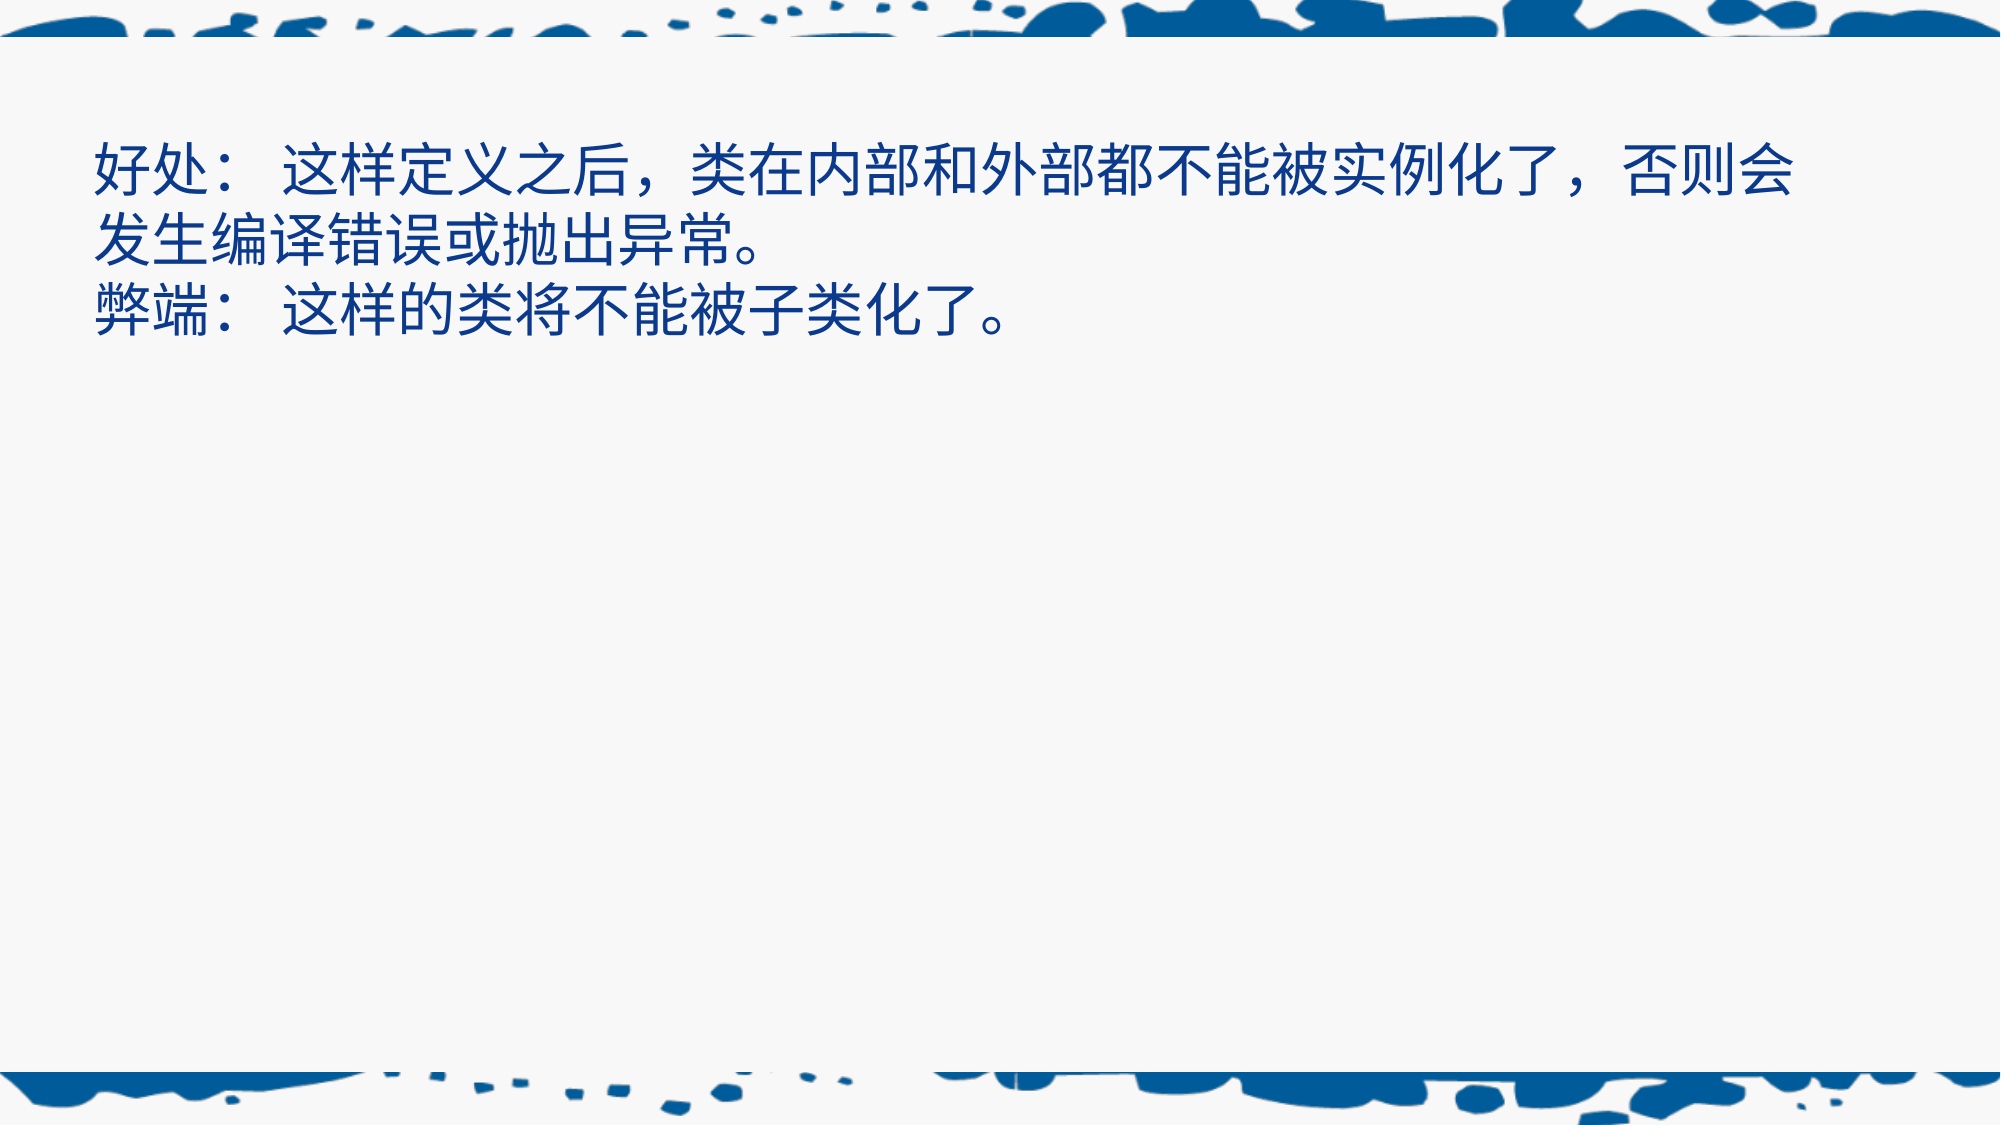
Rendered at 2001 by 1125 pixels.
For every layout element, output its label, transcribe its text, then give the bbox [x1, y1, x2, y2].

picture [0, 1072, 2001, 1125]
text_box 好处： 这样定义之后，类在内部和外部都不能被实例化了，否则会 发生编译错误或抛出异常。 弊端： 这样的类将不能被子类化了。 [79, 125, 1811, 351]
picture [0, 0, 2001, 37]
